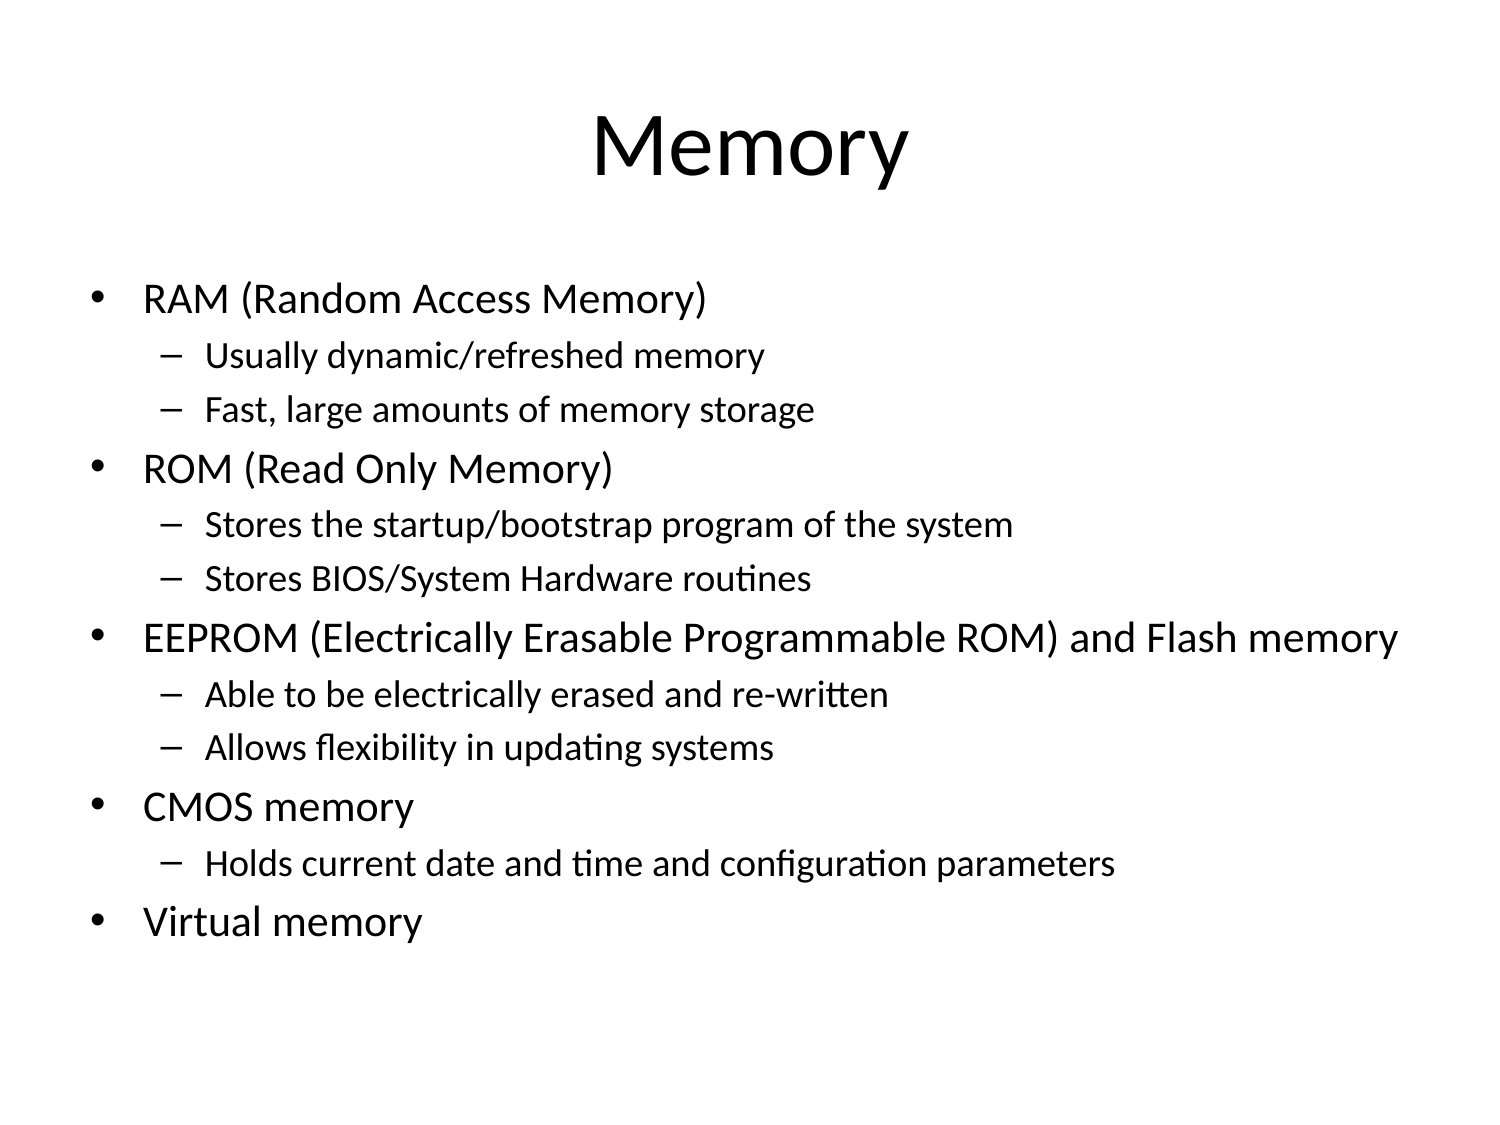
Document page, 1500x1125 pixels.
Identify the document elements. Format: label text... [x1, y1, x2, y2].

title Memory [75, 45, 1425, 233]
list RAM (Random Access Memory) Usually dynamic/refreshed memory Fast, large amounts of memory storage ROM (Read Only Memory) Stores the startup/bootstrap program of the system Stores BIOS/System Hardware routines EEPROM (Electrically Erasable Programmable ROM) and Flash memory Able to be electrically erased and re-written Allows flexibility in updating systems CMOS memory Holds current date and time and configuration parameters Virtual memory [75, 262, 1425, 1005]
